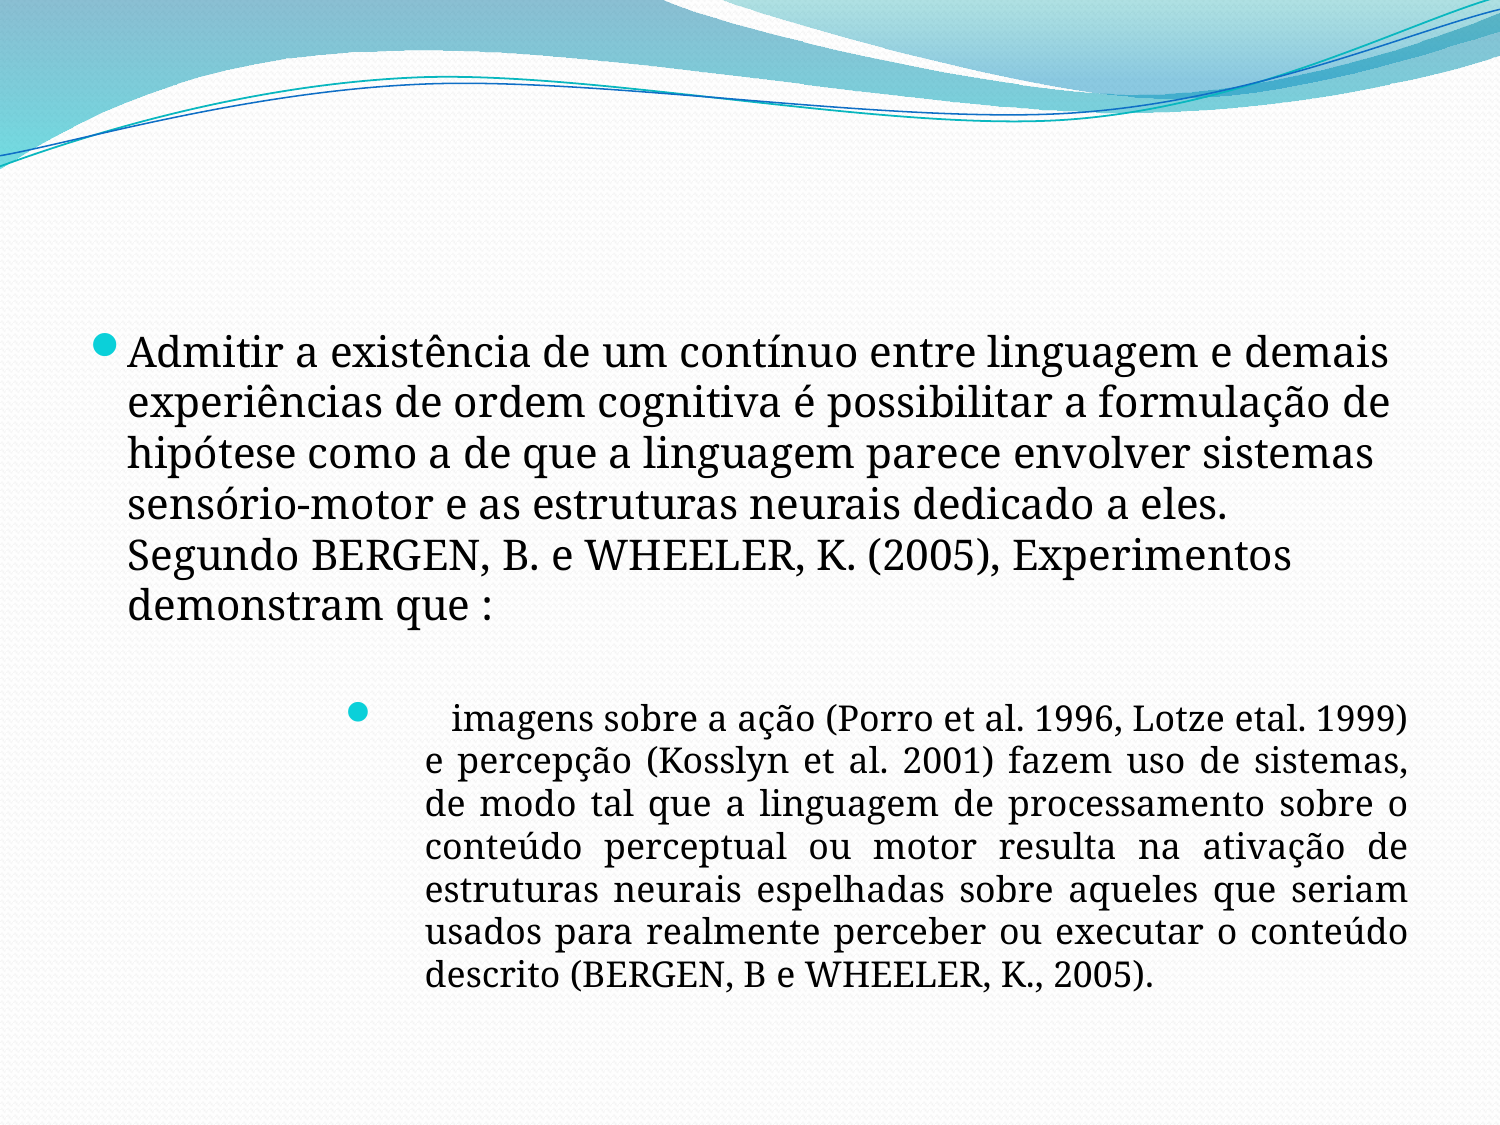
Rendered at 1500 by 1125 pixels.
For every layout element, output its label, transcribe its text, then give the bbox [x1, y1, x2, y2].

list Admitir a existência de um contínuo entre linguagem e demais experiências de ordem cognitiva é possibilitar a formulação de hipótese como a de que a linguagem parece envolver sistemas sensório-motor e as estruturas neurais dedicado a eles. Segundo BERGEN, B. e WHEELER, K. (2005), Experimentos demonstram que : imagens sobre a ação (Porro et al. 1996, Lotze etal. 1999) e percepção (Kosslyn et al. 2001) fazem uso de sistemas, de modo tal que a linguagem de processamento sobre o conteúdo perceptual ou motor resulta na ativação de estruturas neurais espelhadas sobre aqueles que seriam usados para realmente perceber ou executar o conteúdo descrito (BERGEN, B e WHEELER, K., 2005). [75, 317, 1425, 1038]
